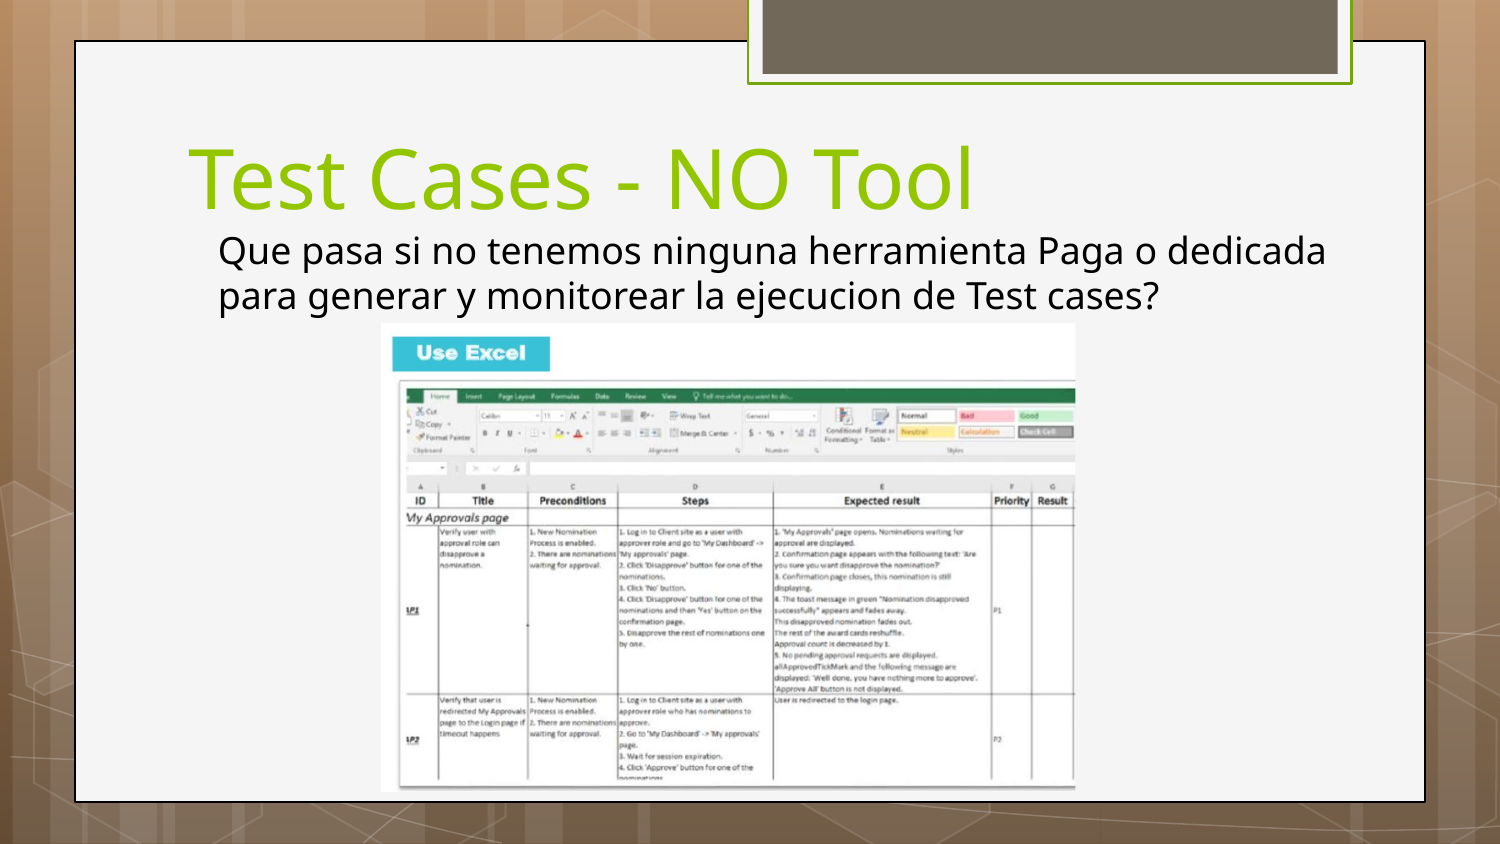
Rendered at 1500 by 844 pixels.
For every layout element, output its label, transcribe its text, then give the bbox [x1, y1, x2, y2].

picture [338, 322, 1076, 792]
text_box Que pasa si no tenemos ninguna herramienta Paga o dedicada para generar y monitorear la ejecucion de Test cases? [202, 212, 1360, 333]
title Test Cases - NO Tool [173, 93, 1327, 234]
